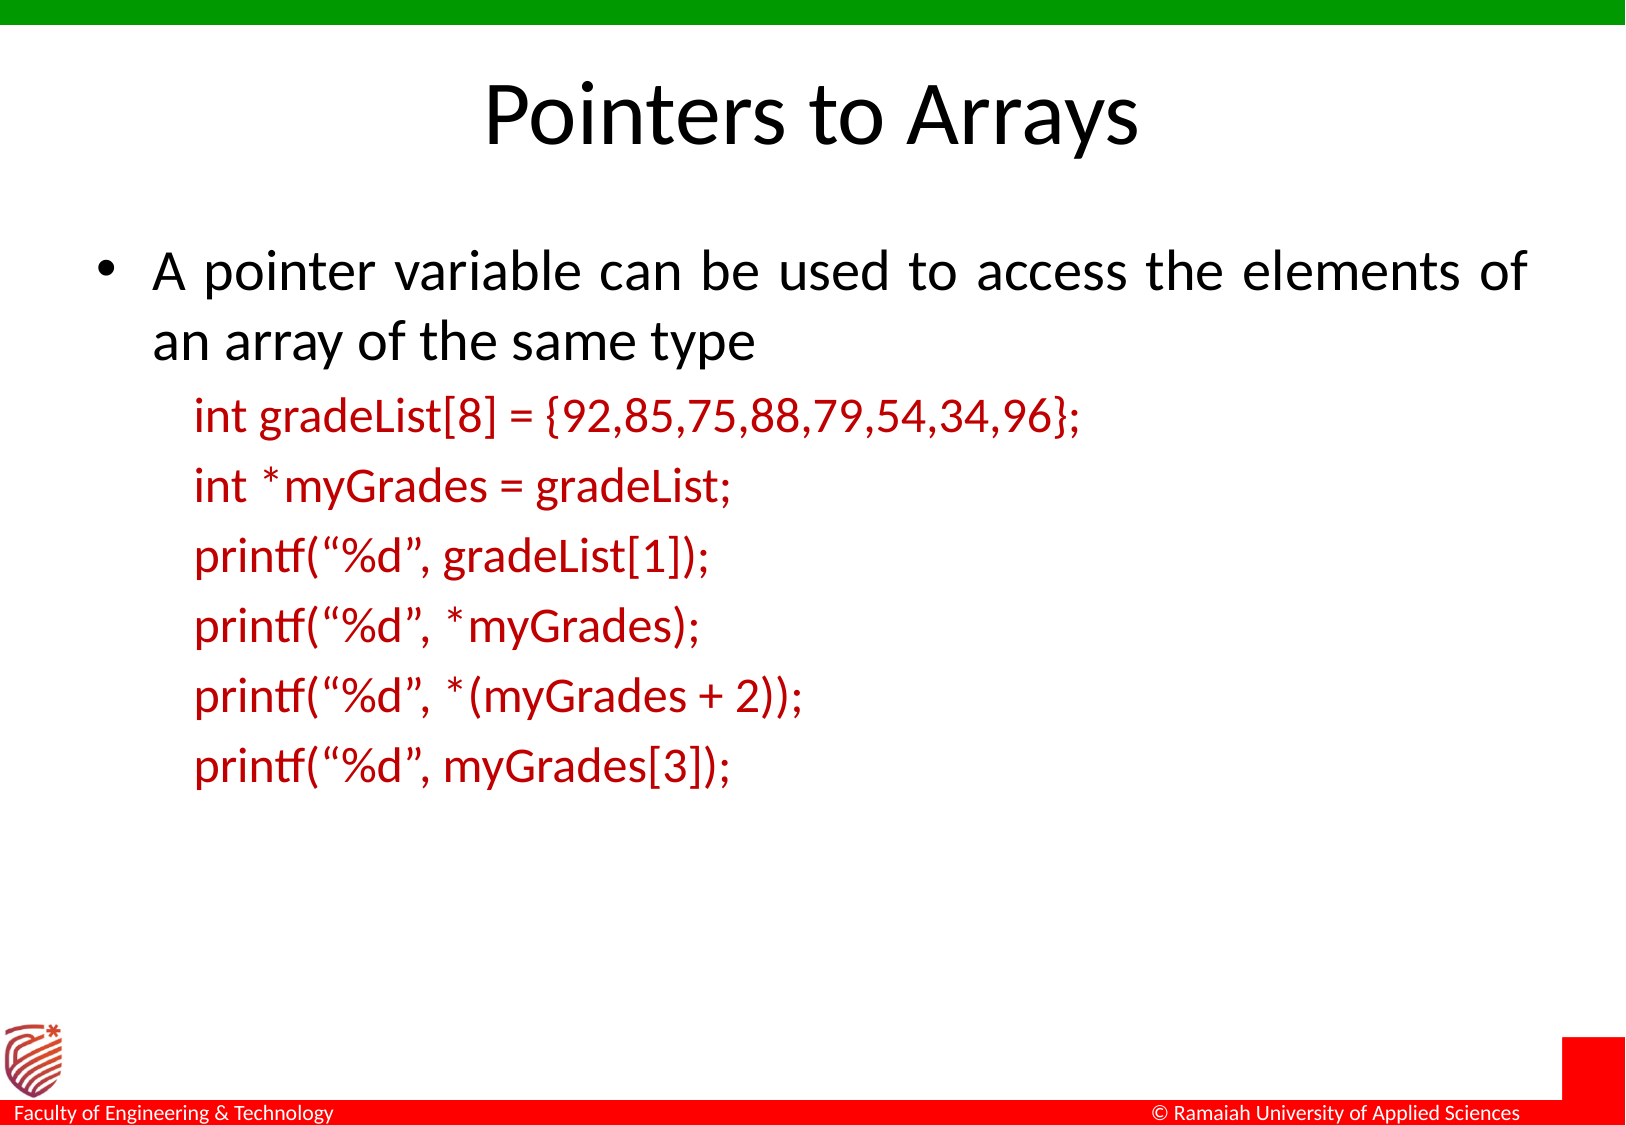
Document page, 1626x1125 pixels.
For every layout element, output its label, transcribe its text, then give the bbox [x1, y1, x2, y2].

title Pointers to Arrays [81, 45, 1544, 224]
picture [0, 1013, 69, 1100]
list A pointer variable can be used to access the elements of an array of the same type int gradeList[8] = {92,85,75,88,79,54,34,96}; int *myGrades = gradeList; printf(“%d”, gradeList[1]); printf(“%d”, *myGrades); printf(“%d”, *(myGrades + 2)); printf(“%d”, myGrades[3]); [81, 224, 1544, 1005]
